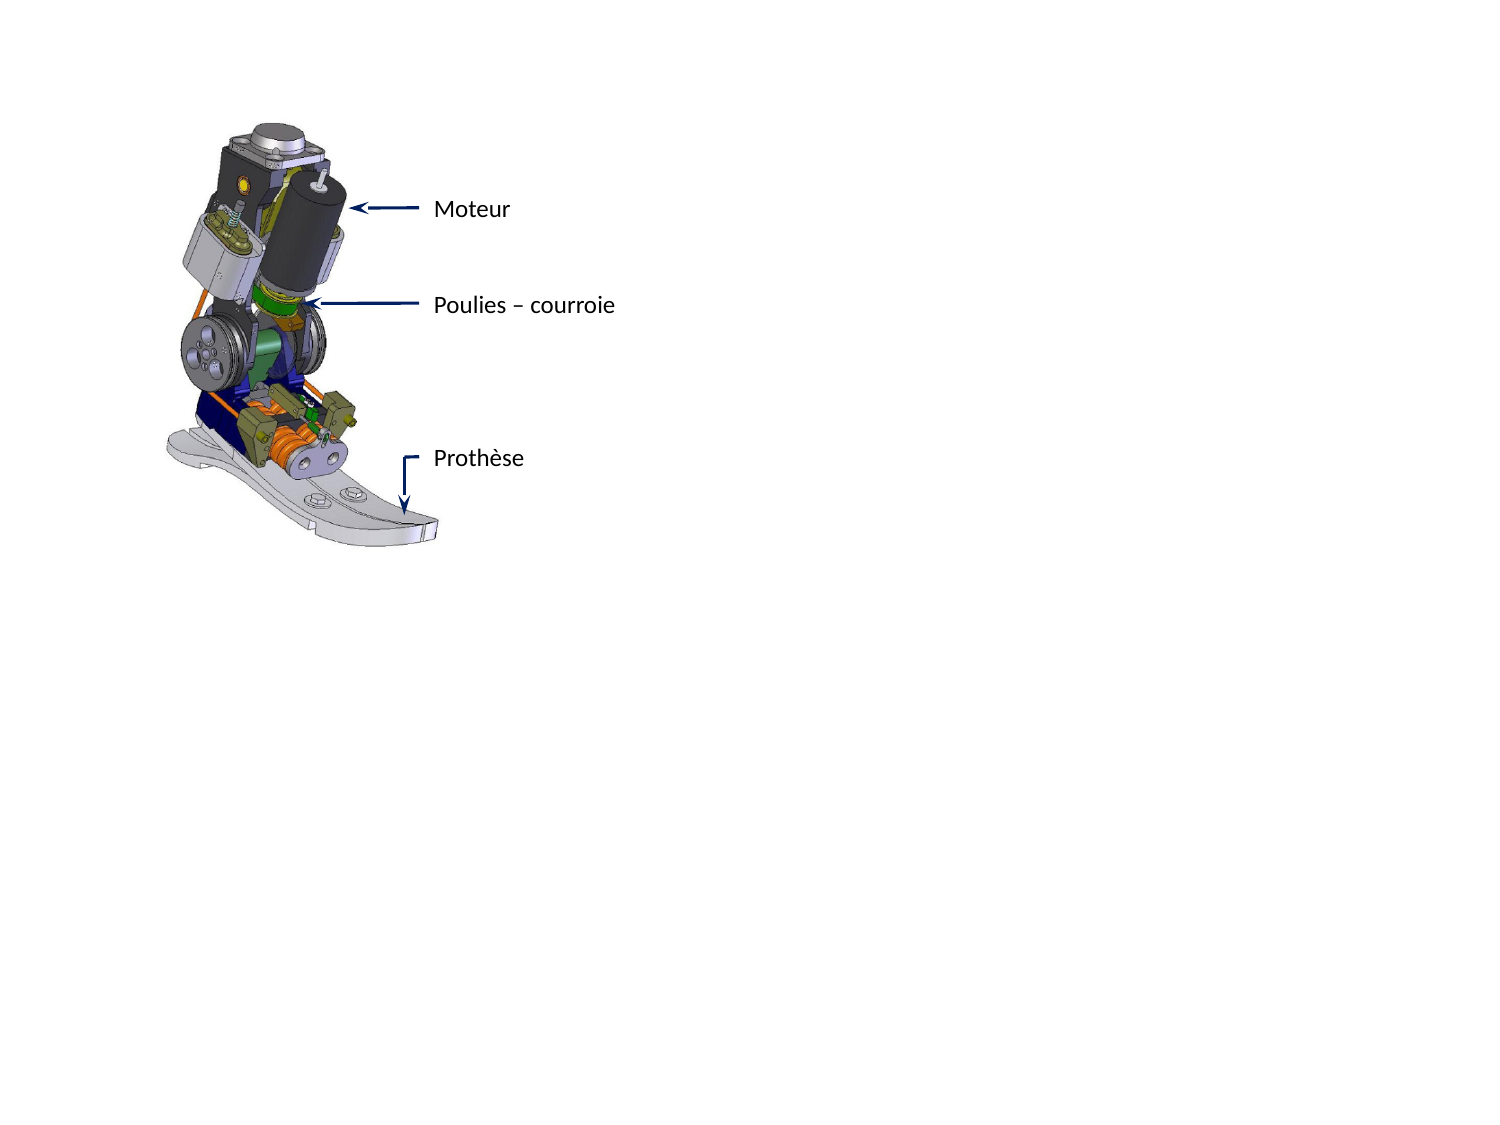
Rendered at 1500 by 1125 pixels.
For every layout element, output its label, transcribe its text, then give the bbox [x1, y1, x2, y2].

text_box Moteur [449, 185, 679, 231]
text_box Prothèse [449, 434, 679, 479]
picture [135, 113, 445, 550]
text_box Poulies – courroie [449, 280, 679, 326]
